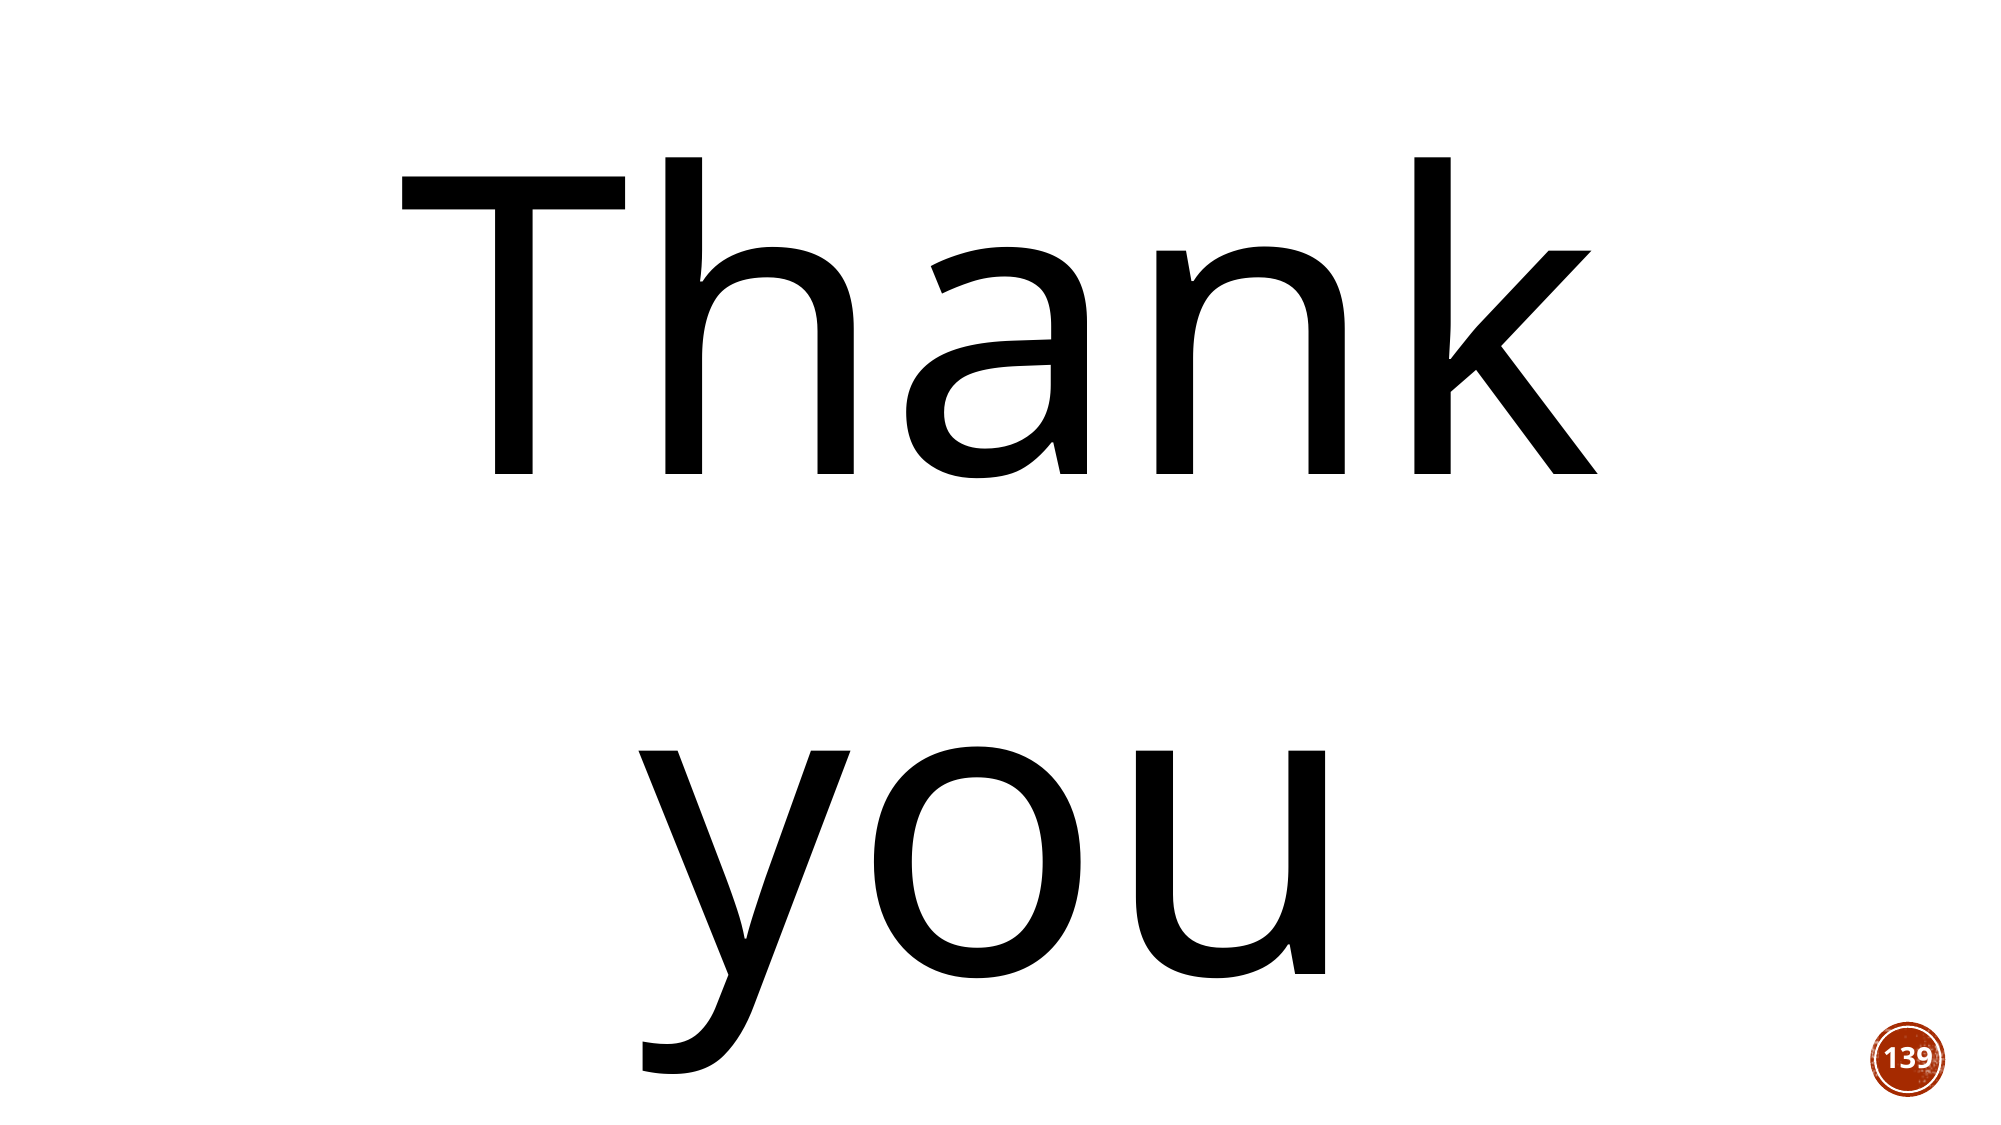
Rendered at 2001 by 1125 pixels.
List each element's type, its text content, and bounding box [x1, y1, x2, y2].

slide_number 139 [1855, 1028, 1961, 1089]
text_box Thank you [134, 49, 1866, 1065]
